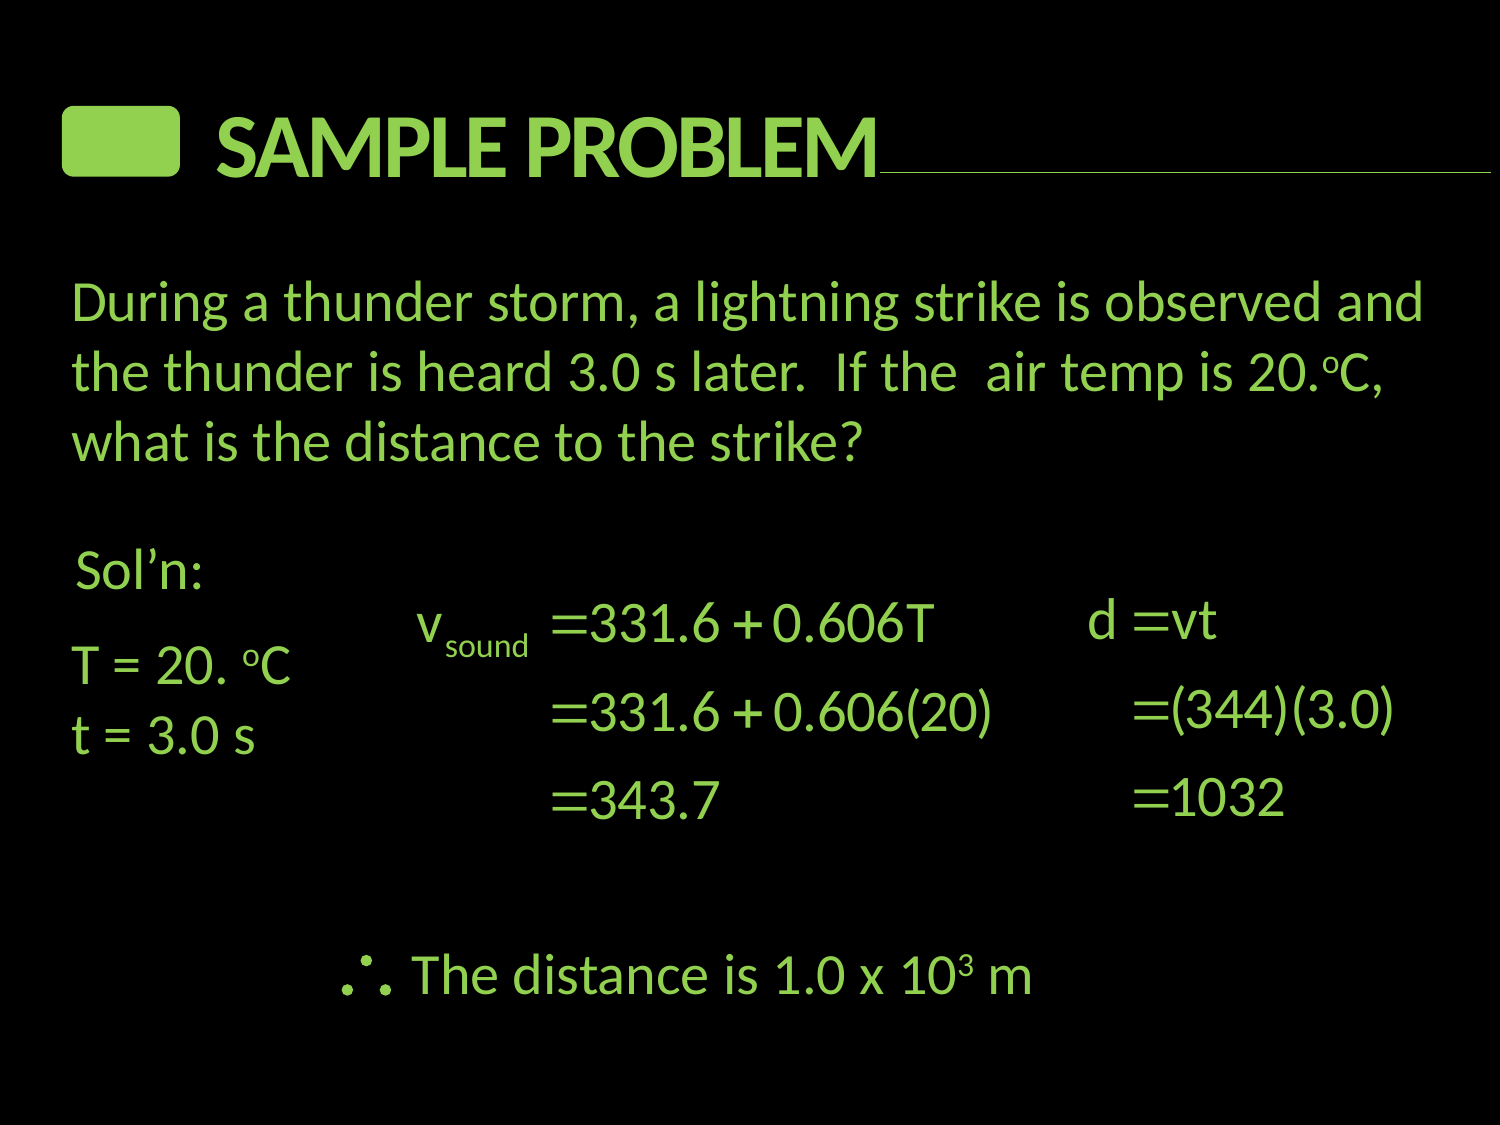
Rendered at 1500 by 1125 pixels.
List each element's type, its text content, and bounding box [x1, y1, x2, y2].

text_box Sol’n: [60, 524, 220, 609]
text_box T = 20. oC t = 3.0 s [56, 618, 352, 774]
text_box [1080, 585, 1405, 832]
text_box  The distance is 1.0 x 103 m [319, 911, 1049, 1017]
text_box During a thunder storm, a lightning strike is observed and the thunder is heard 3.0 s later. If the air temp is 20.oC, what is the distance to the strike? [56, 255, 1486, 480]
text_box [61, 77, 1492, 205]
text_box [407, 583, 1005, 835]
